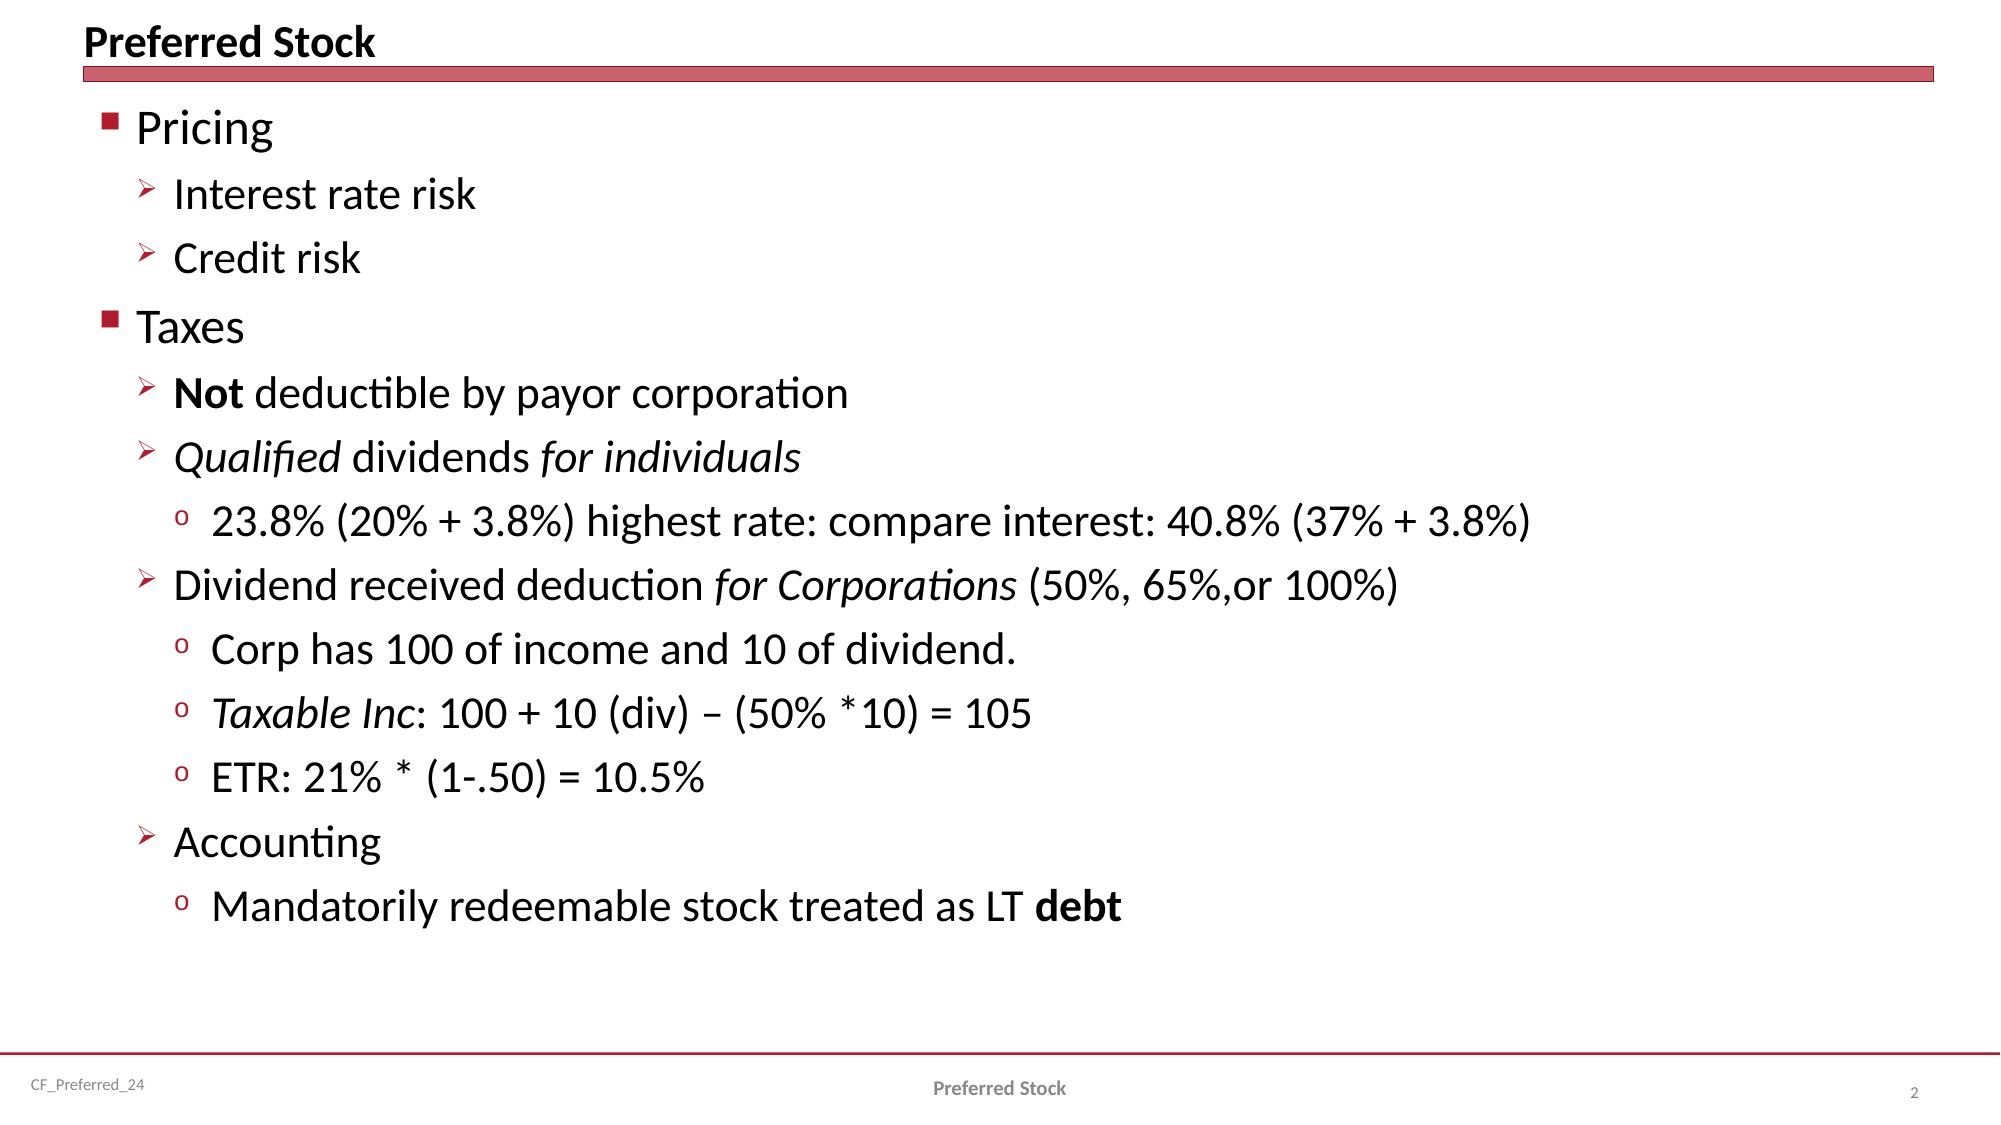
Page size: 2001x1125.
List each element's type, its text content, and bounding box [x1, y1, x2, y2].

slide_number 2 [1834, 1061, 1934, 1122]
list Pricing Interest rate risk Credit risk Taxes Not deductible by payor corporation Qualified dividends for individuals 23.8% (20% + 3.8%) highest rate: compare interest: 40.8% (37% + 3.8%) Dividend received deduction for Corporations (50%, 65%,or 100%) Corp has 100 of income and 10 of dividend. Taxable Inc: 100 + 10 (div) – (50% *10) = 105 ETR: 21% * (1-.50) = 10.5% Accounting Mandatorily redeemable stock treated as LT debt [83, 87, 1934, 1041]
footer Preferred Stock [683, 1056, 1317, 1117]
title Preferred Stock [83, 6, 1935, 67]
